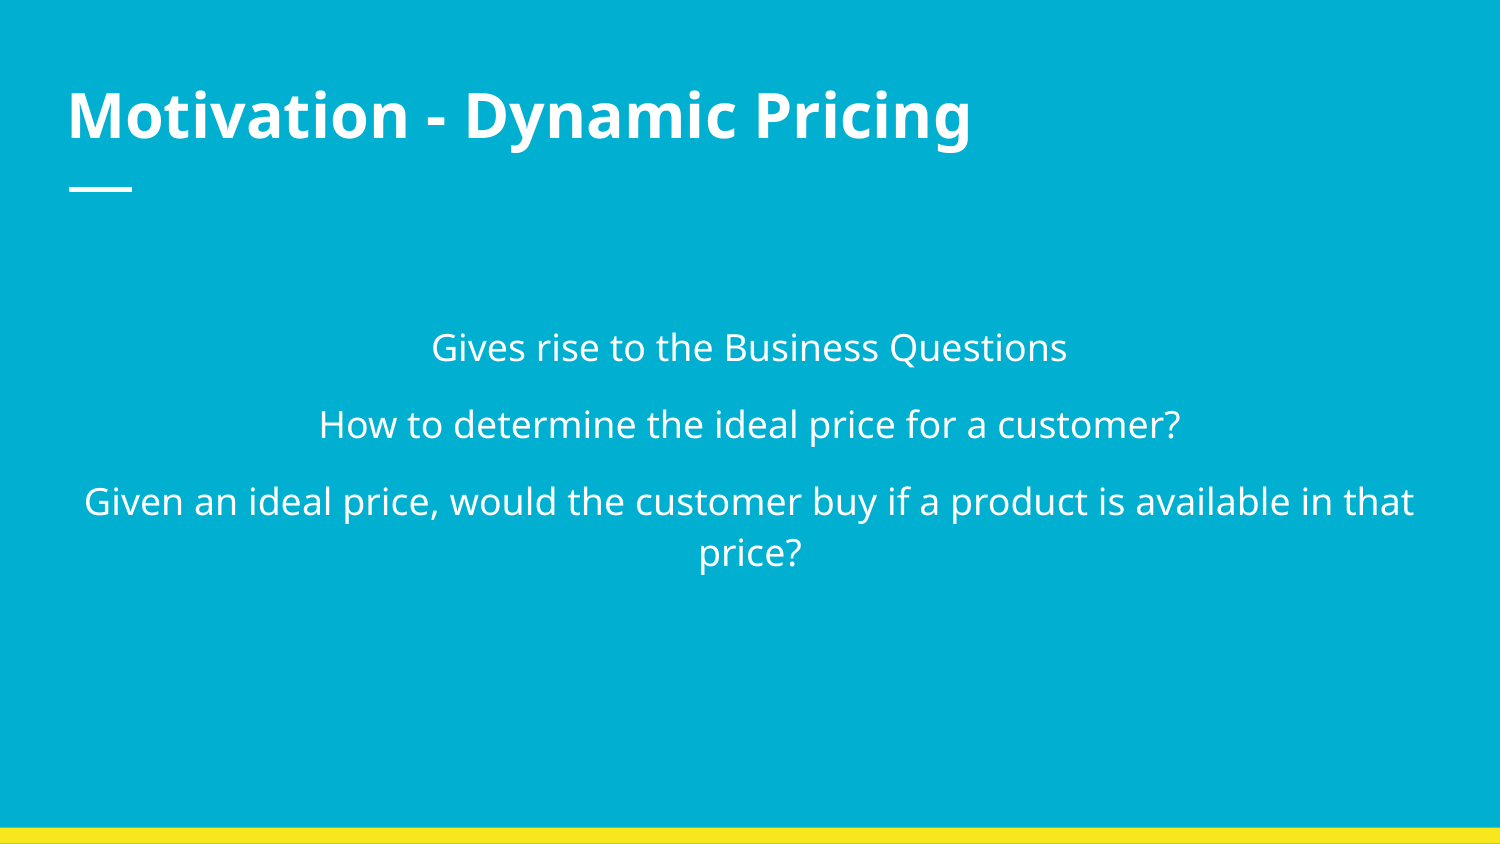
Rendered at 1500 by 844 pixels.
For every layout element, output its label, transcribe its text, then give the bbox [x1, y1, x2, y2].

list Gives rise to the Business Questions How to determine the ideal price for a customer? Given an ideal price, would the customer buy if a product is available in that price? [51, 232, 1449, 750]
title Motivation - Dynamic Pricing [51, 61, 1449, 167]
